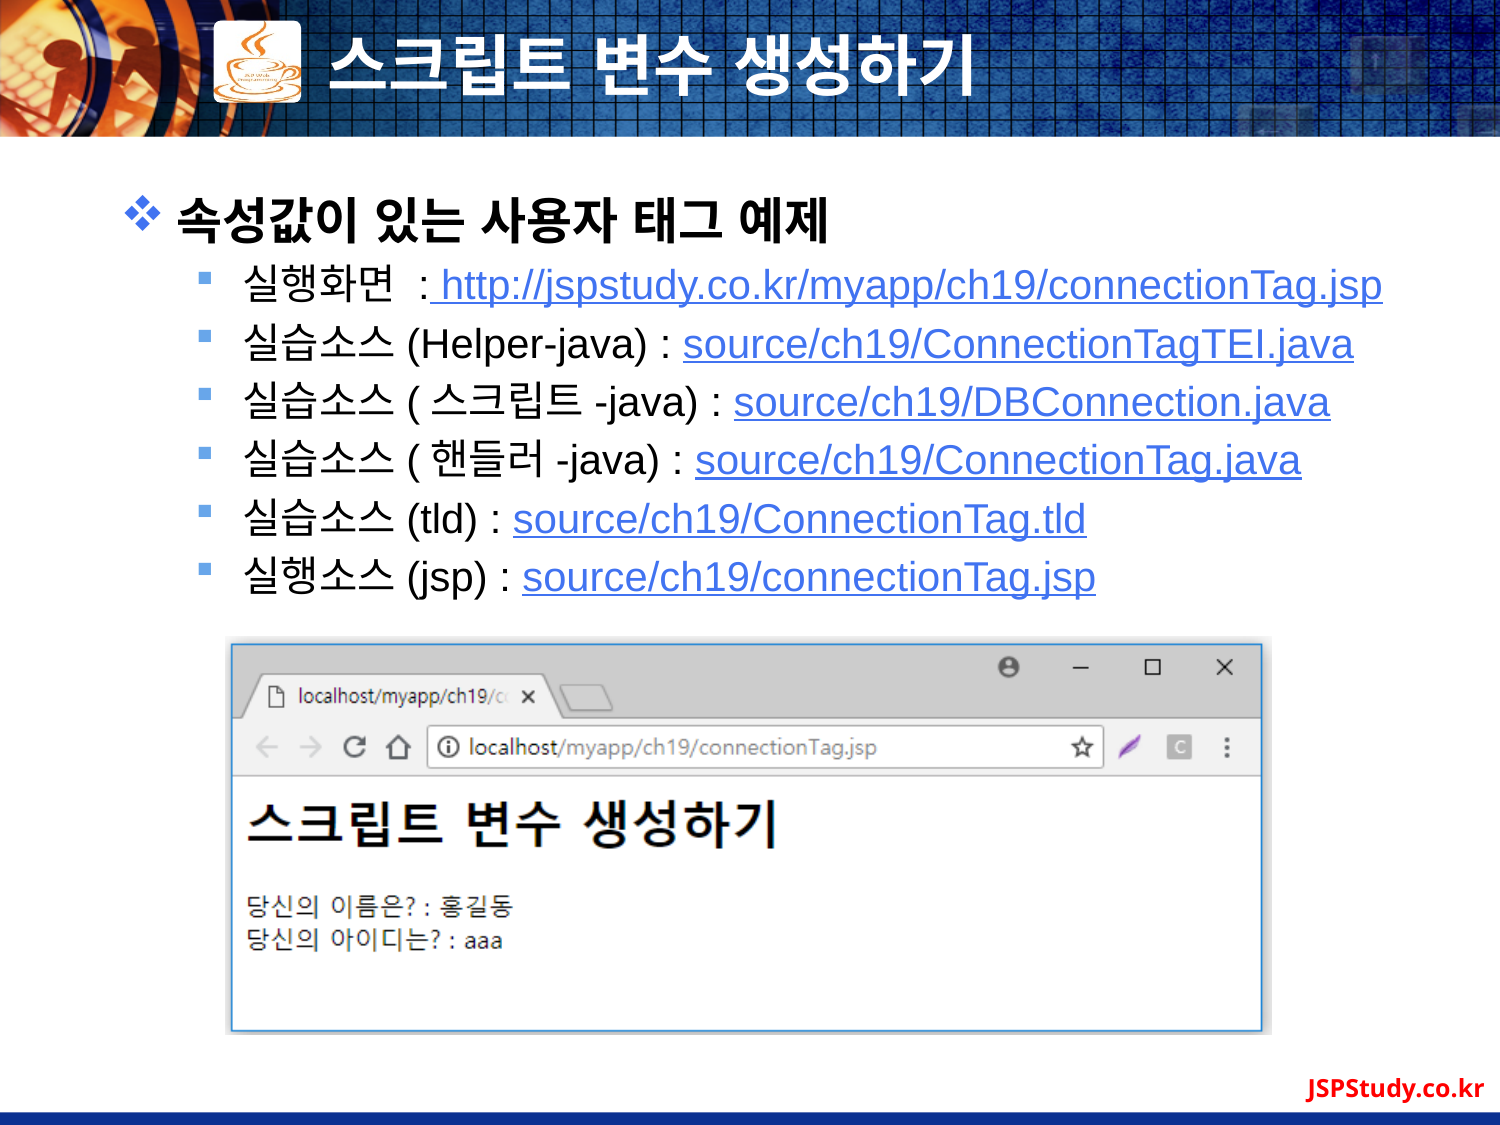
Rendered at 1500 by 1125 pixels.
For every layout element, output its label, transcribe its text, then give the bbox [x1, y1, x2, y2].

picture [0, 0, 1500, 138]
picture [225, 636, 1272, 1036]
text_box 속성값이 있는 사용자 태그 예제 실행화면 : http://jspstudy.co.kr/myapp/ch19/connectionTag.jsp 실습소스(Helper-java) : source/ch19/ConnectionTagTEI.java 실습소스(스크립트-java) : source/ch19/DBConnection.java 실습소스(핸들러-java) : source/ch19/ConnectionTag.java 실습소스(tld) : source/ch19/ConnectionTag.tld 실행소스(jsp) : source/ch19/connectionTag.jsp [105, 152, 1465, 622]
footer JSPStudy.co.kr [1024, 1064, 1500, 1118]
title 스크립트 변수 생성하기 [312, 17, 1388, 111]
